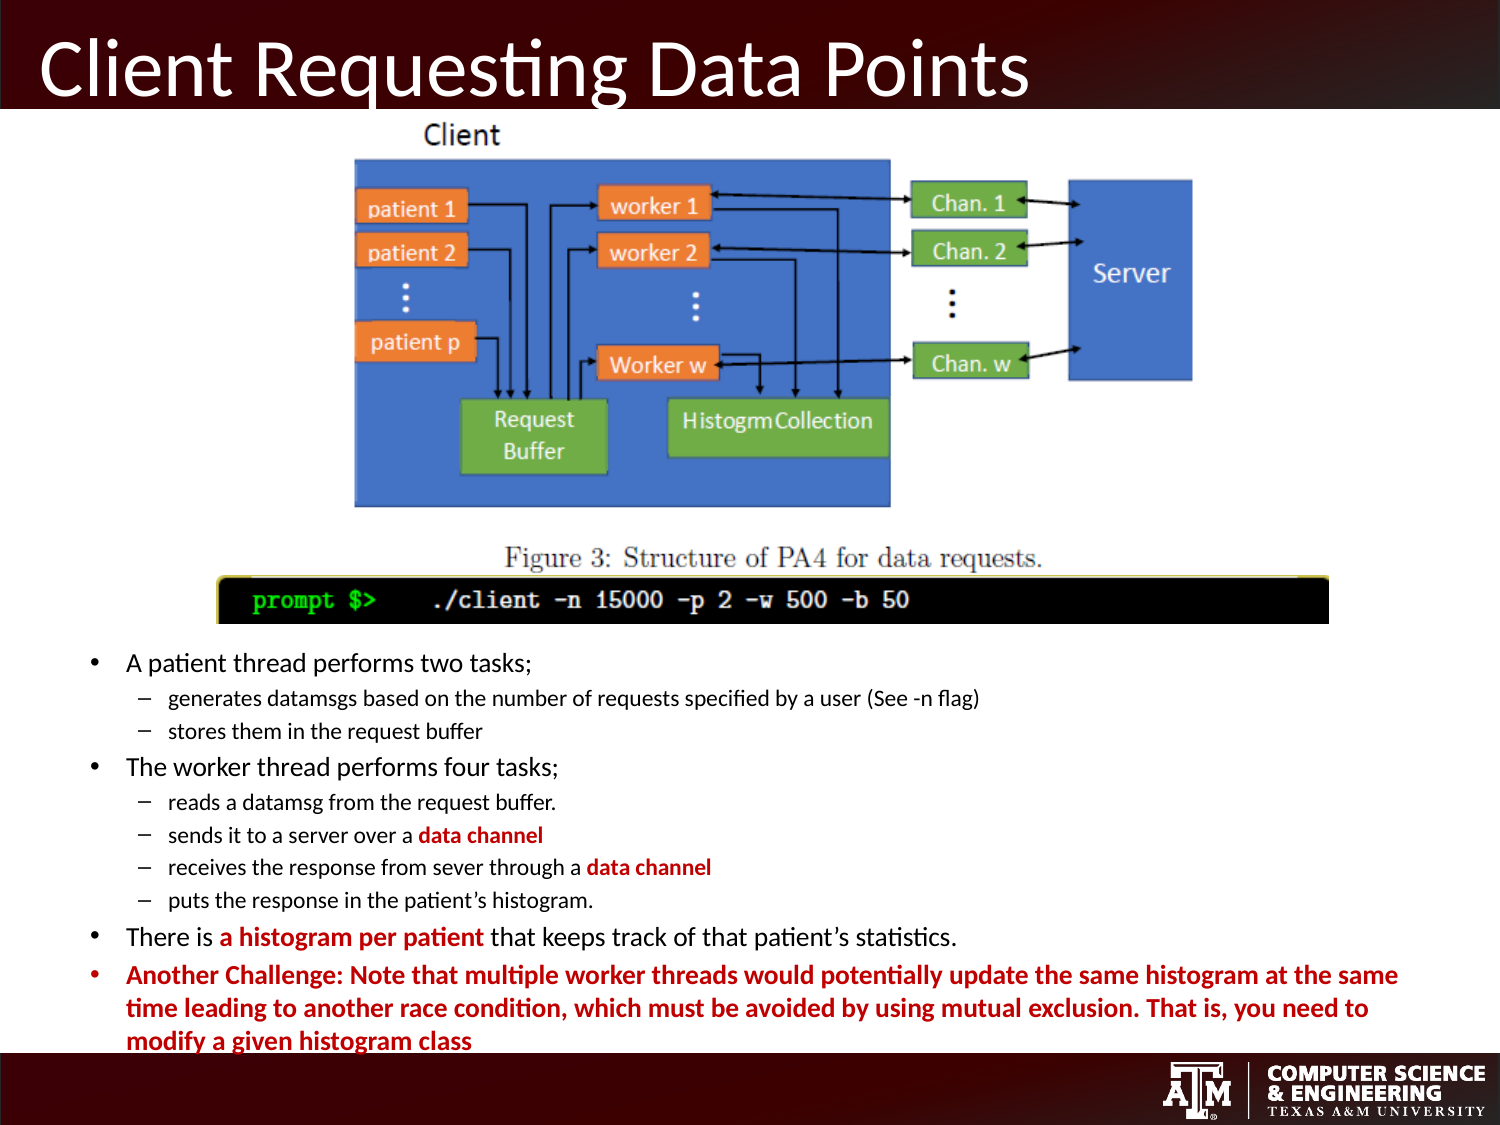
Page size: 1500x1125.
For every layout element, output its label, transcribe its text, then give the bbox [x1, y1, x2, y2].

picture [216, 114, 1330, 625]
title Client Requesting Data Points [24, 2, 1467, 124]
picture [0, 0, 1500, 109]
list A patient thread performs two tasks; generates datamsgs based on the number of requests specified by a user (See -n flag) stores them in the request buffer The worker thread performs four tasks; reads a datamsg from the request buffer. sends it to a server over a data channel receives the response from sever through a data channel puts the response in the patient’s histogram. There is a histogram per patient that keeps track of that patient’s statistics. Another Challenge: Note that multiple worker threads would potentially update the same histogram at the same time leading to another race condition, which must be avoided by using mutual exclusion. That is, you need to modify a given histogram class [75, 637, 1467, 1065]
picture [0, 1053, 1500, 1125]
